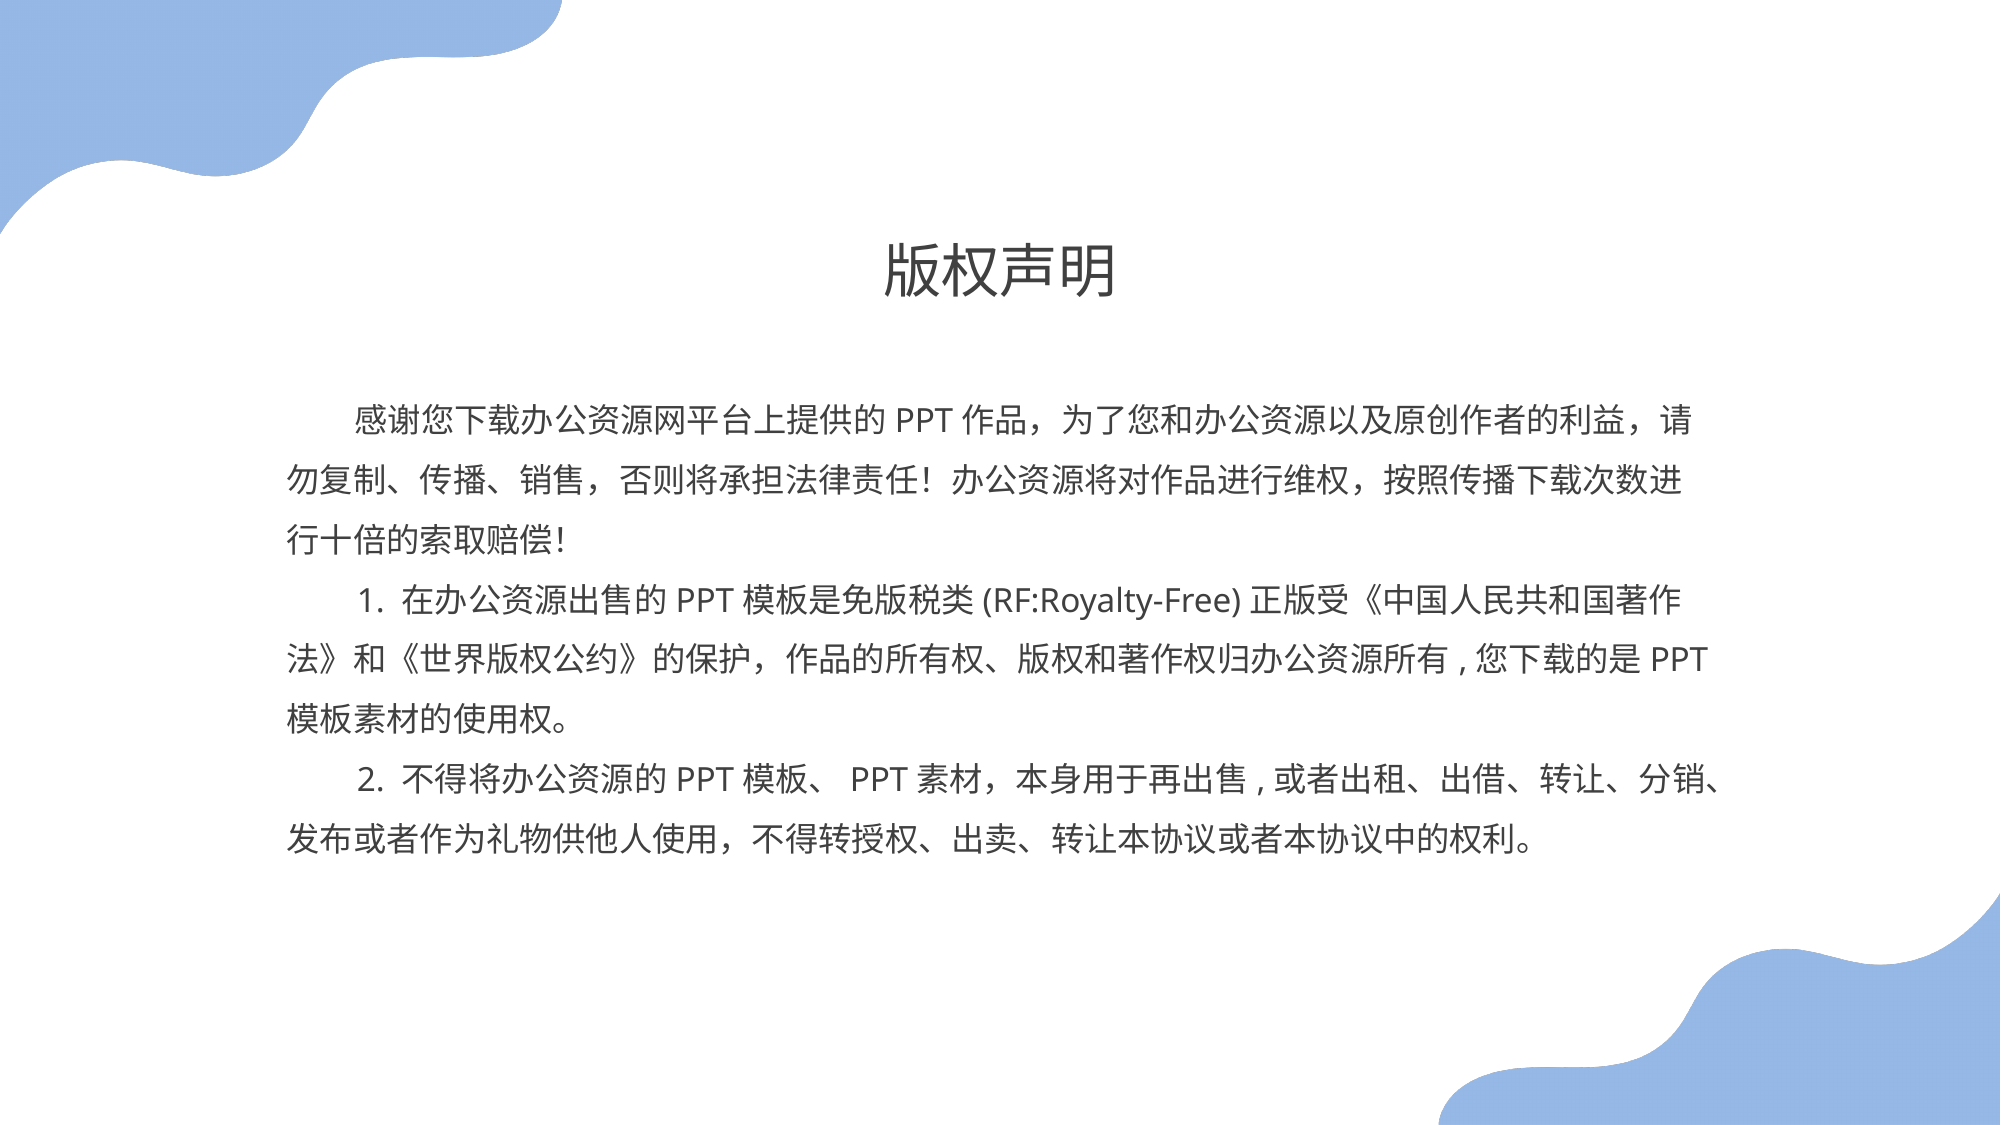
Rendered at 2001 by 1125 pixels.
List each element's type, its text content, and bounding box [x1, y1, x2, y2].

picture [0, 0, 562, 234]
text_box 版权声明 感谢您下载办公资源网平台上提供的PPT作品，为了您和办公资源以及原创作者的利益，请勿复制、传播、销售，否则将承担法律责任！办公资源将对作品进行维权，按照传播下载次数进行十倍的索取赔偿！ 1. 在办公资源出售的PPT模板是免版税类(RF:Royalty-Free)正版受《中国人民共和国著作法》和《世界版权公约》的保护，作品的所有权、版权和著作权归办公资源所有,您下载的是PPT模板素材的使用权。 2. 不得将办公资源的PPT模板、PPT素材，本身用于再出售,或者出租、出借、转让、分销、发布或者作为礼物供他人使用，不得转授权、出卖、转让本协议或者本协议中的权利。 [272, 191, 1728, 866]
picture [1439, 892, 2000, 1125]
